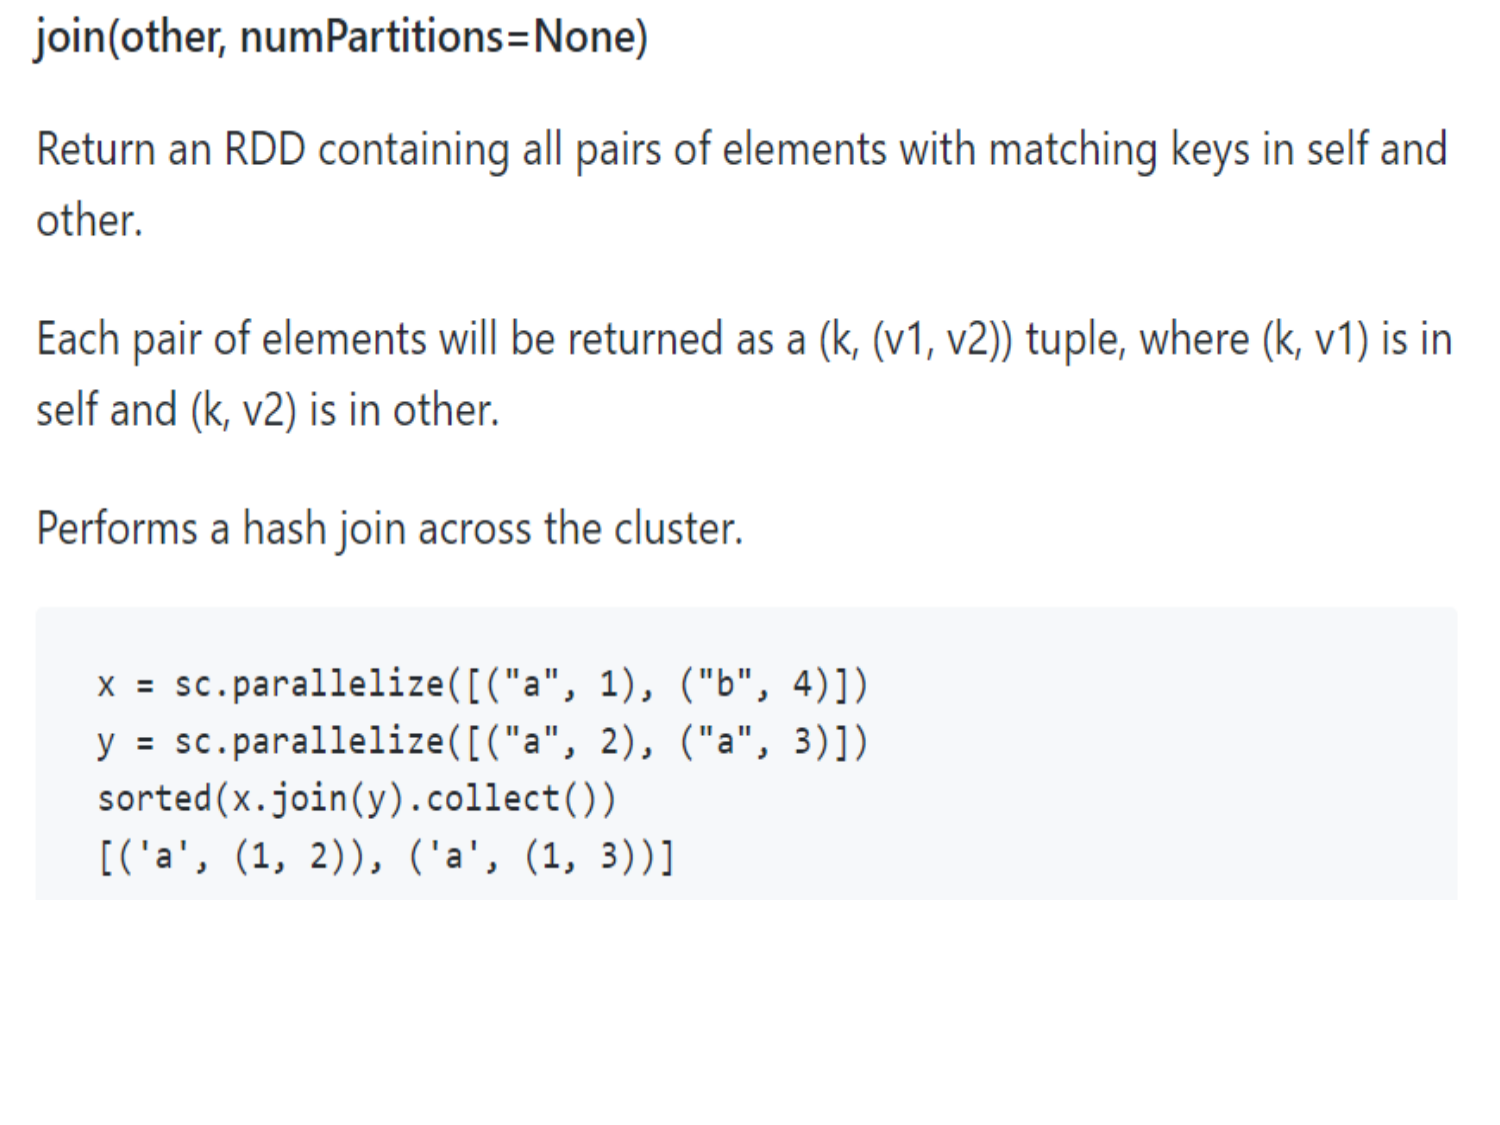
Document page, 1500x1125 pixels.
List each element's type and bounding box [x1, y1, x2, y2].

picture [24, 0, 1463, 901]
